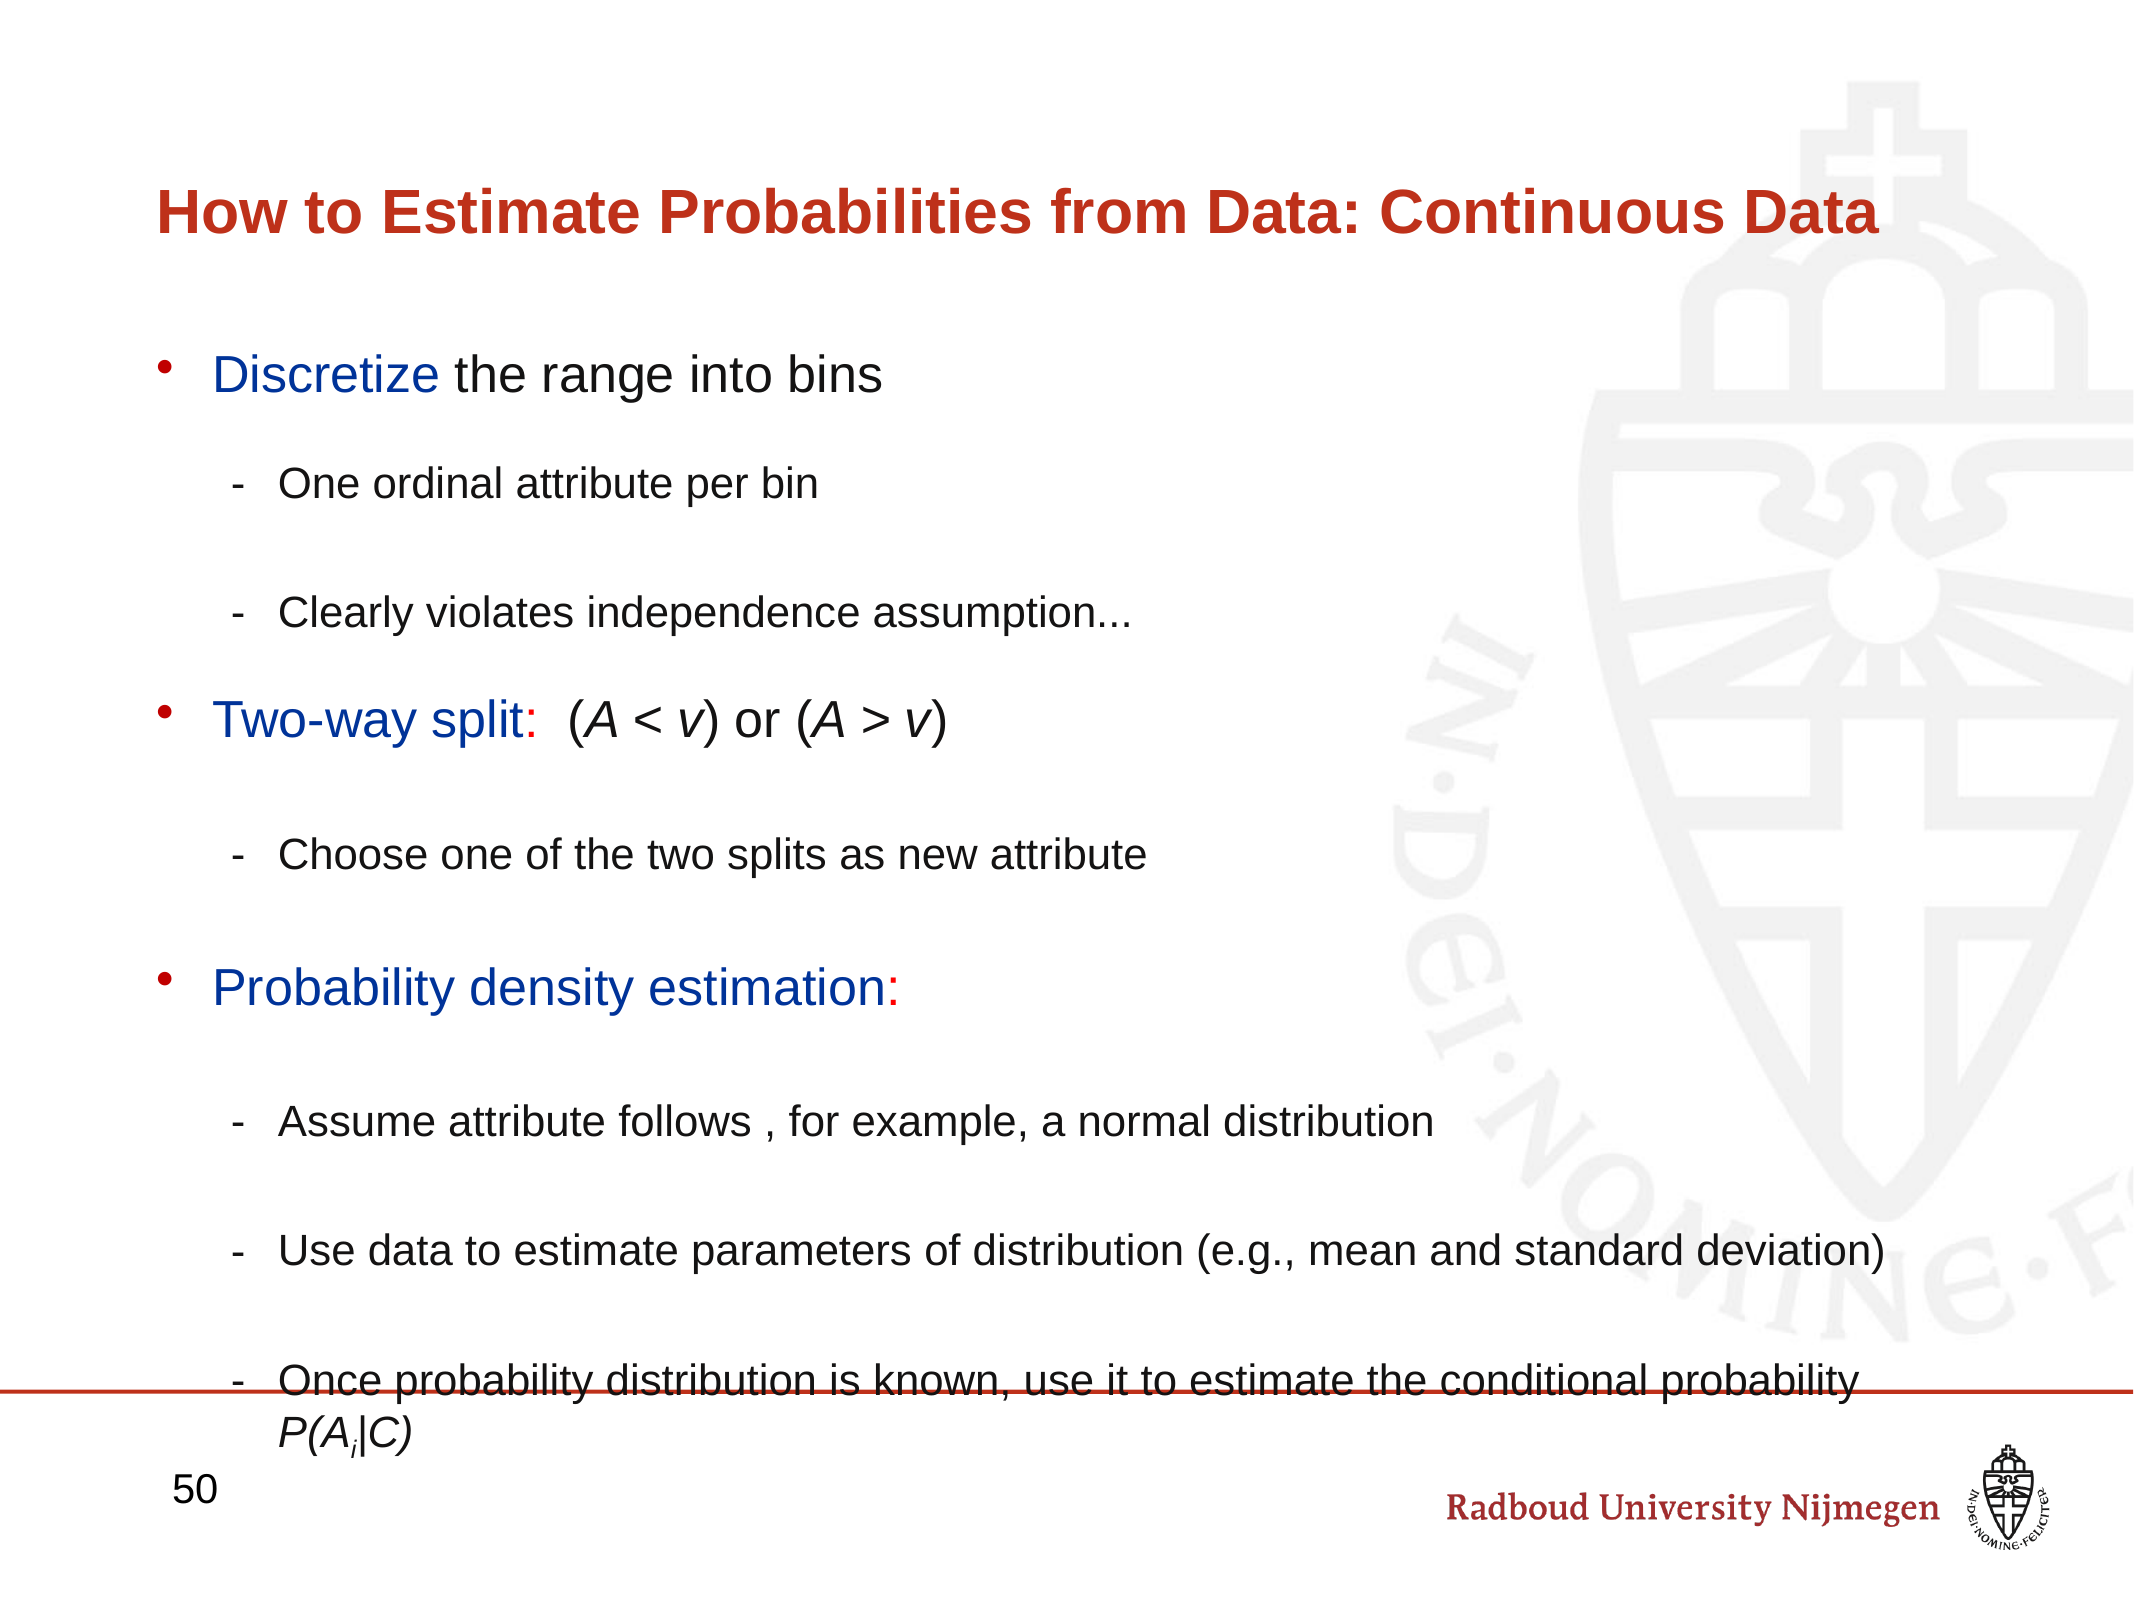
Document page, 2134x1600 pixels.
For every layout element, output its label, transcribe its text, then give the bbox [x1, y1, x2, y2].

list Discretize the range into bins One ordinal attribute per bin Clearly violates independence assumption... Two-way split: (A < v) or (A > v) Choose one of the two splits as new attribute Probability density estimation: Assume attribute follows , for example, a normal distribution Use data to estimate parameters of distribution (e.g., mean and standard deviation) Once probability distribution is known, use it to estimate the conditional probability P(Ai|C) [147, 339, 1961, 1325]
picture [0, 0, 2134, 1389]
picture [0, 1394, 2134, 1600]
slide_number 50 [157, 1444, 655, 1530]
title How to Estimate Probabilities from Data: Continuous Data [147, 162, 1961, 336]
